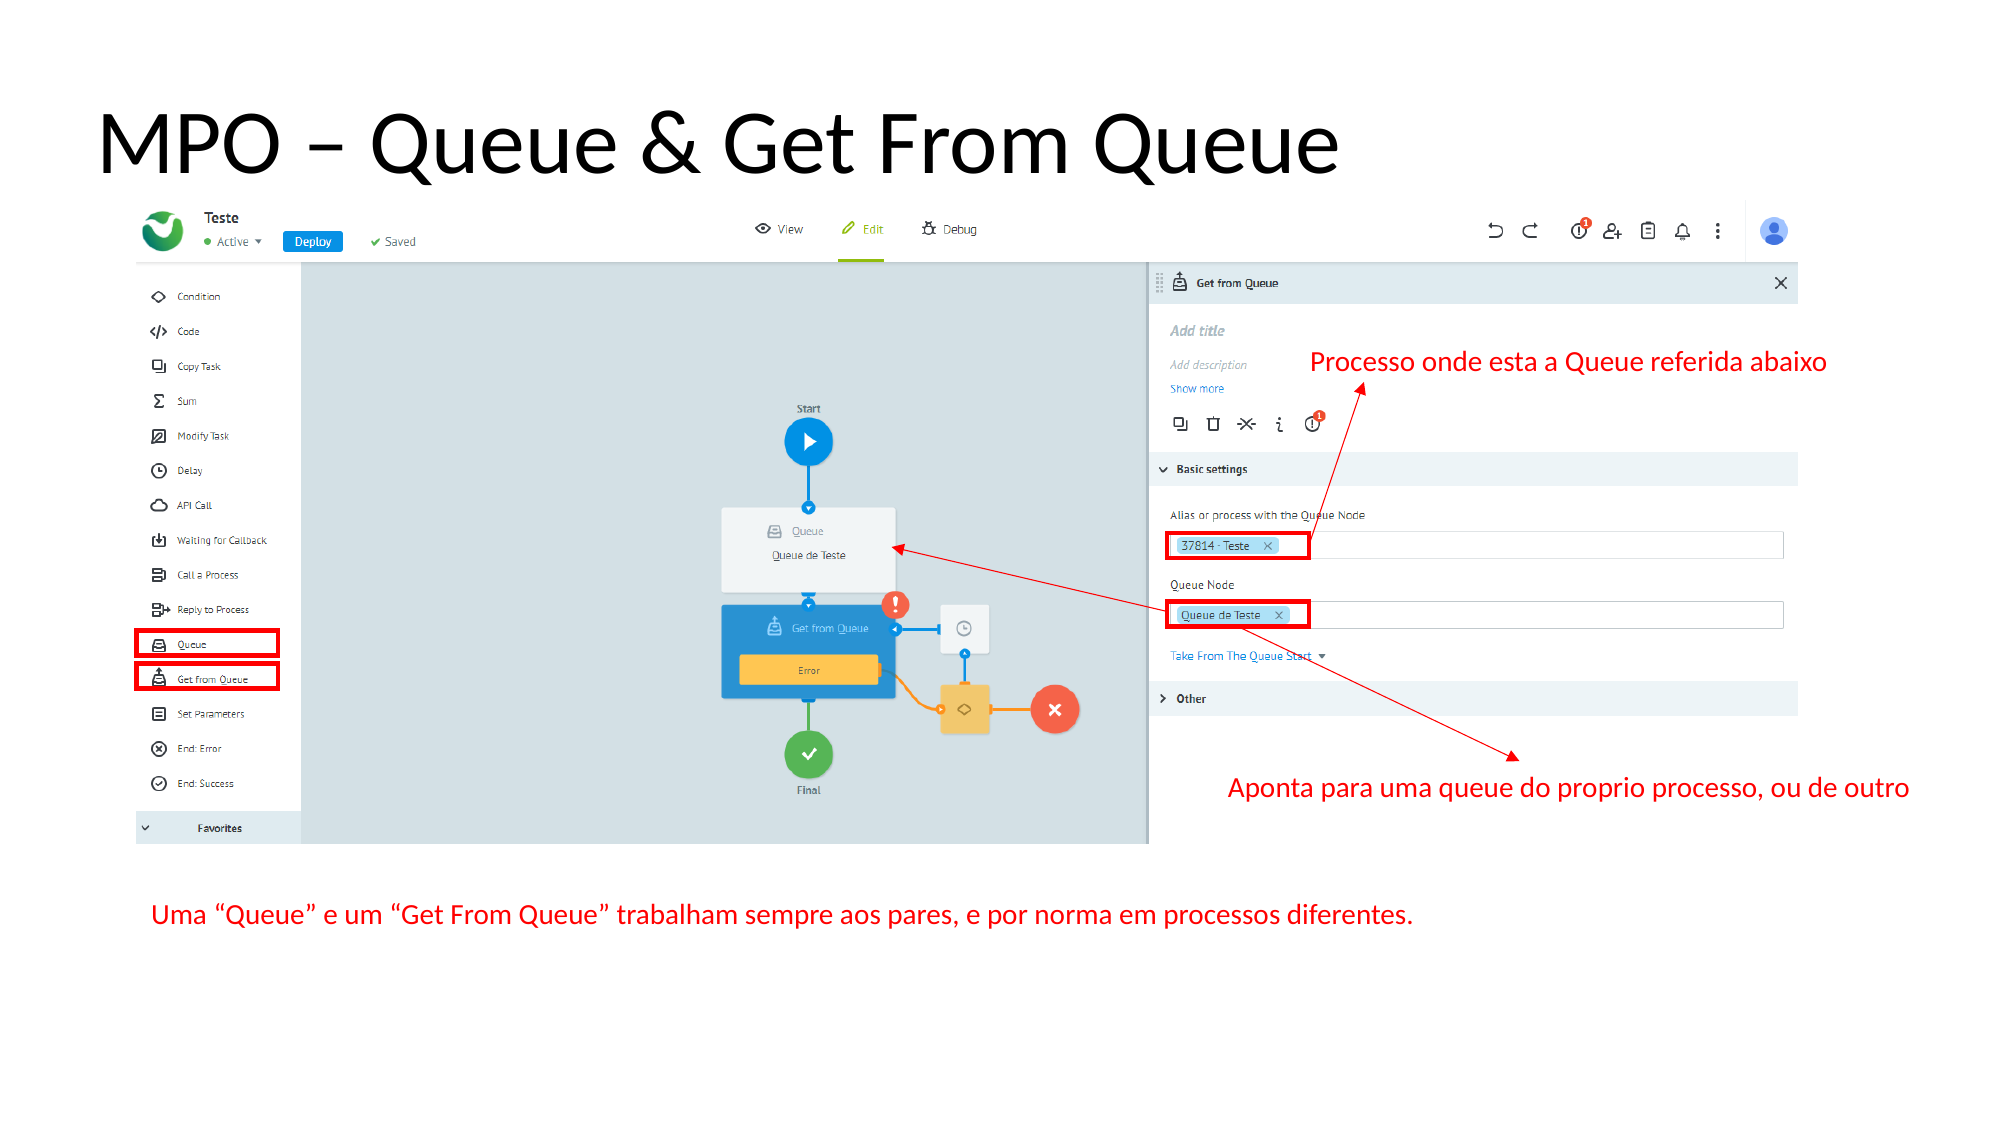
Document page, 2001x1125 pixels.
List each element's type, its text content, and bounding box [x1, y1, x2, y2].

text_box Uma “Queue” e um “Get From Queue” trabalham sempre aos pares, e por norma em processos diferentes. [136, 887, 1548, 938]
text_box MPO – Queue & Get From Queue [81, 73, 1850, 199]
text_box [1295, 334, 1912, 546]
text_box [891, 546, 1930, 812]
picture [136, 200, 1798, 844]
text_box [1237, 626, 1520, 762]
